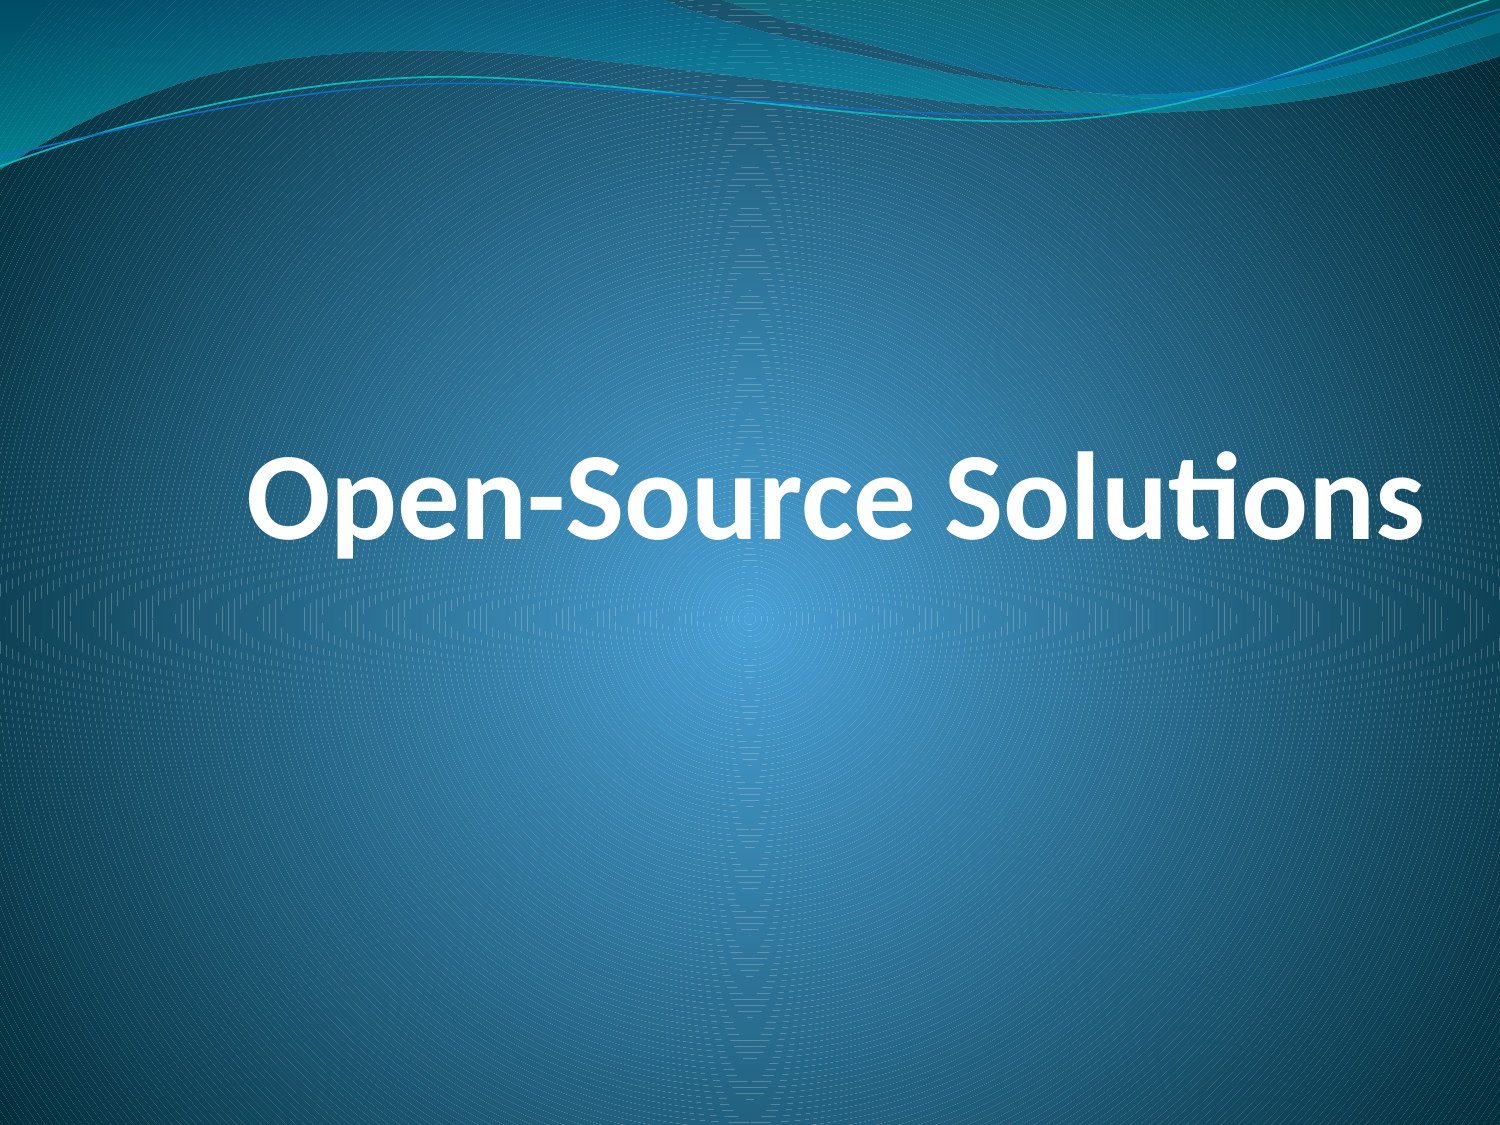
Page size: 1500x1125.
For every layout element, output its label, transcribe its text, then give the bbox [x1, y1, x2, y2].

text_box Open-Source Solutions [225, 406, 1442, 572]
